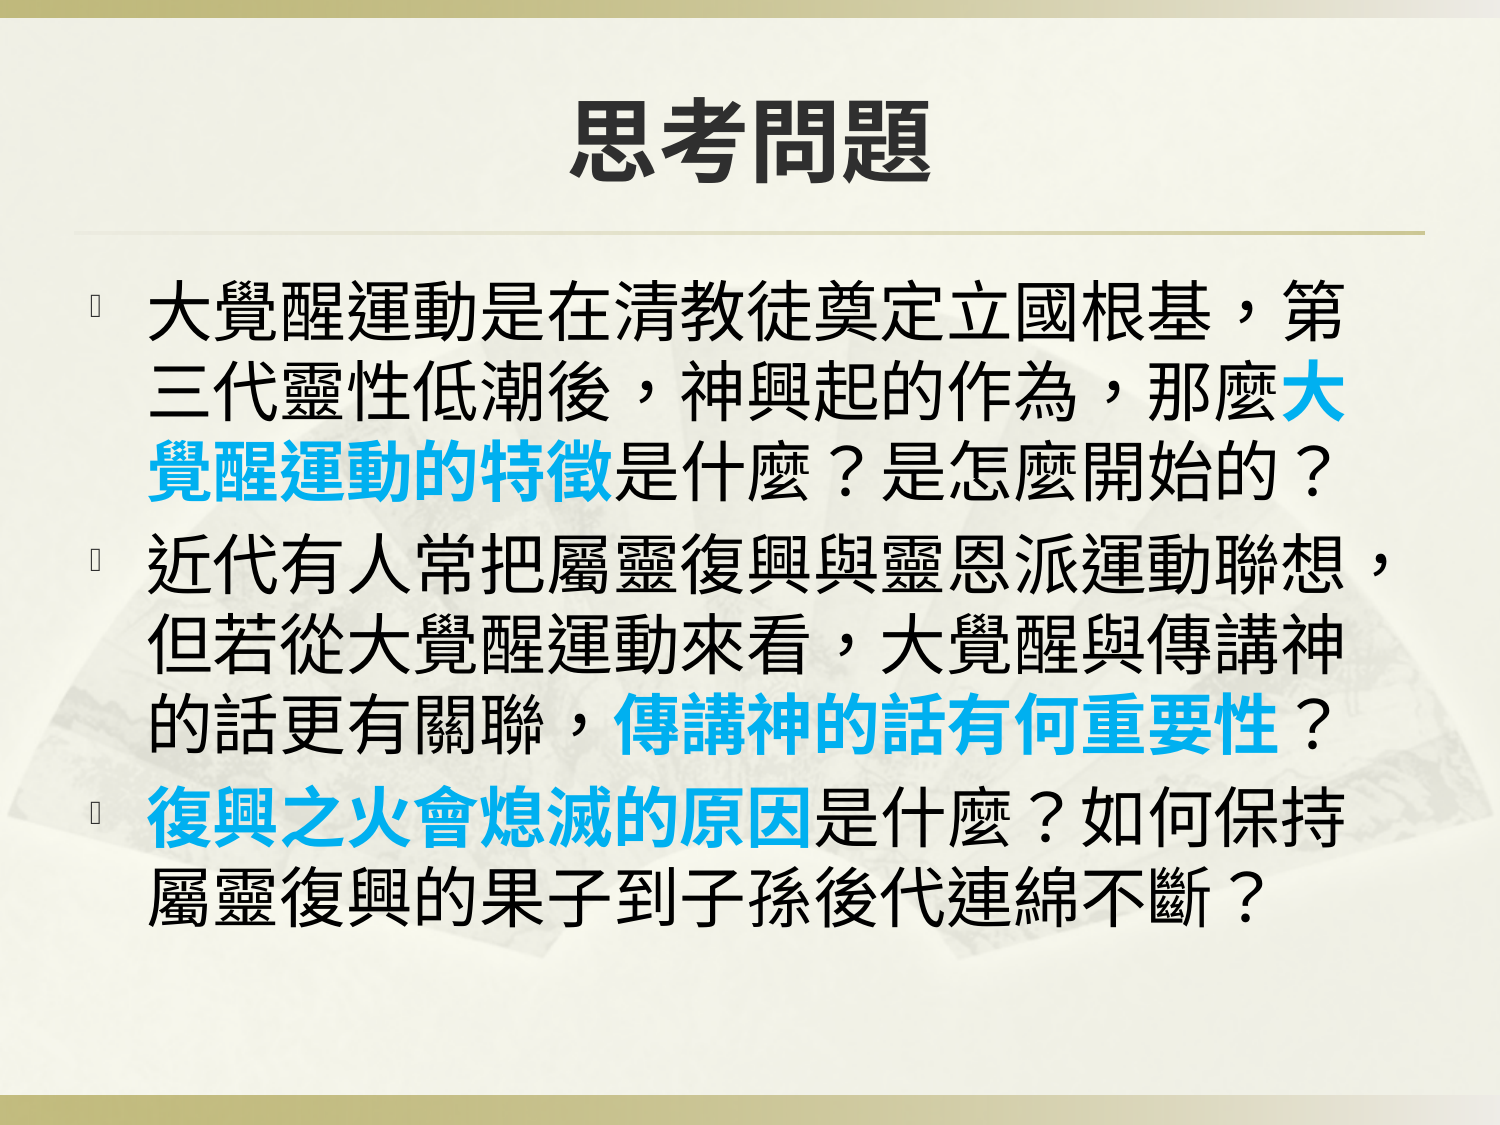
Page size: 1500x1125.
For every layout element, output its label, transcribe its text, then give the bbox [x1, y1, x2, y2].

title 思考問題 [75, 45, 1425, 233]
list 大覺醒運動是在清教徒奠定立國根基，第三代靈性低潮後，神興起的作為，那麼大覺醒運動的特徵是什麼？是怎麼開始的？ 近代有人常把屬靈復興與靈恩派運動聯想，但若從大覺醒運動來看，大覺醒與傳講神的話更有關聯，傳講神的話有何重要性？ 復興之火會熄滅的原因是什麼？如何保持屬靈復興的果子到子孫後代連綿不斷？ [75, 262, 1425, 1032]
